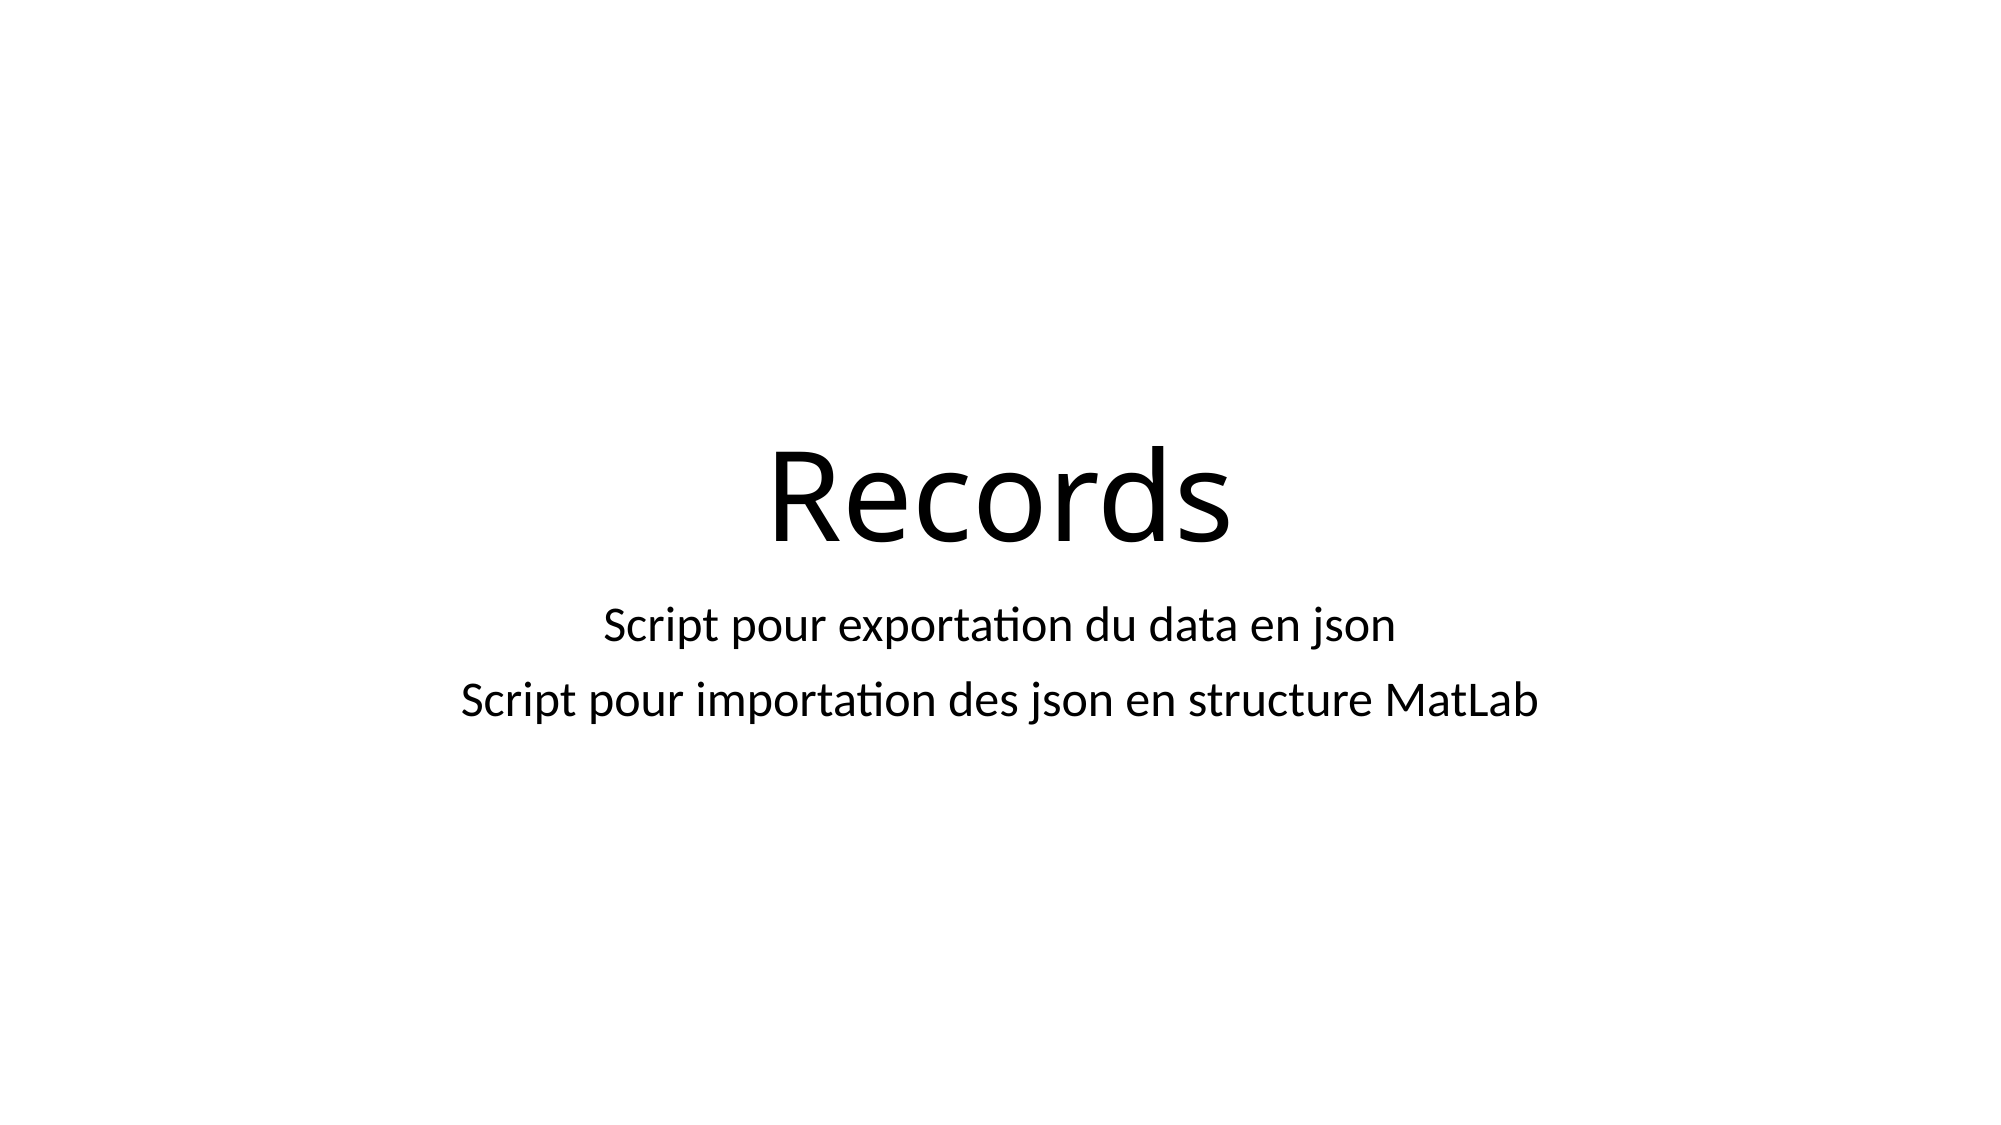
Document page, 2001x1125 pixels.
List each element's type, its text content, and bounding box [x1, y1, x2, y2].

title Records [249, 184, 1750, 576]
subtitle Script pour exportation du data en json Script pour importation des json en structure MatLab [249, 590, 1750, 863]
